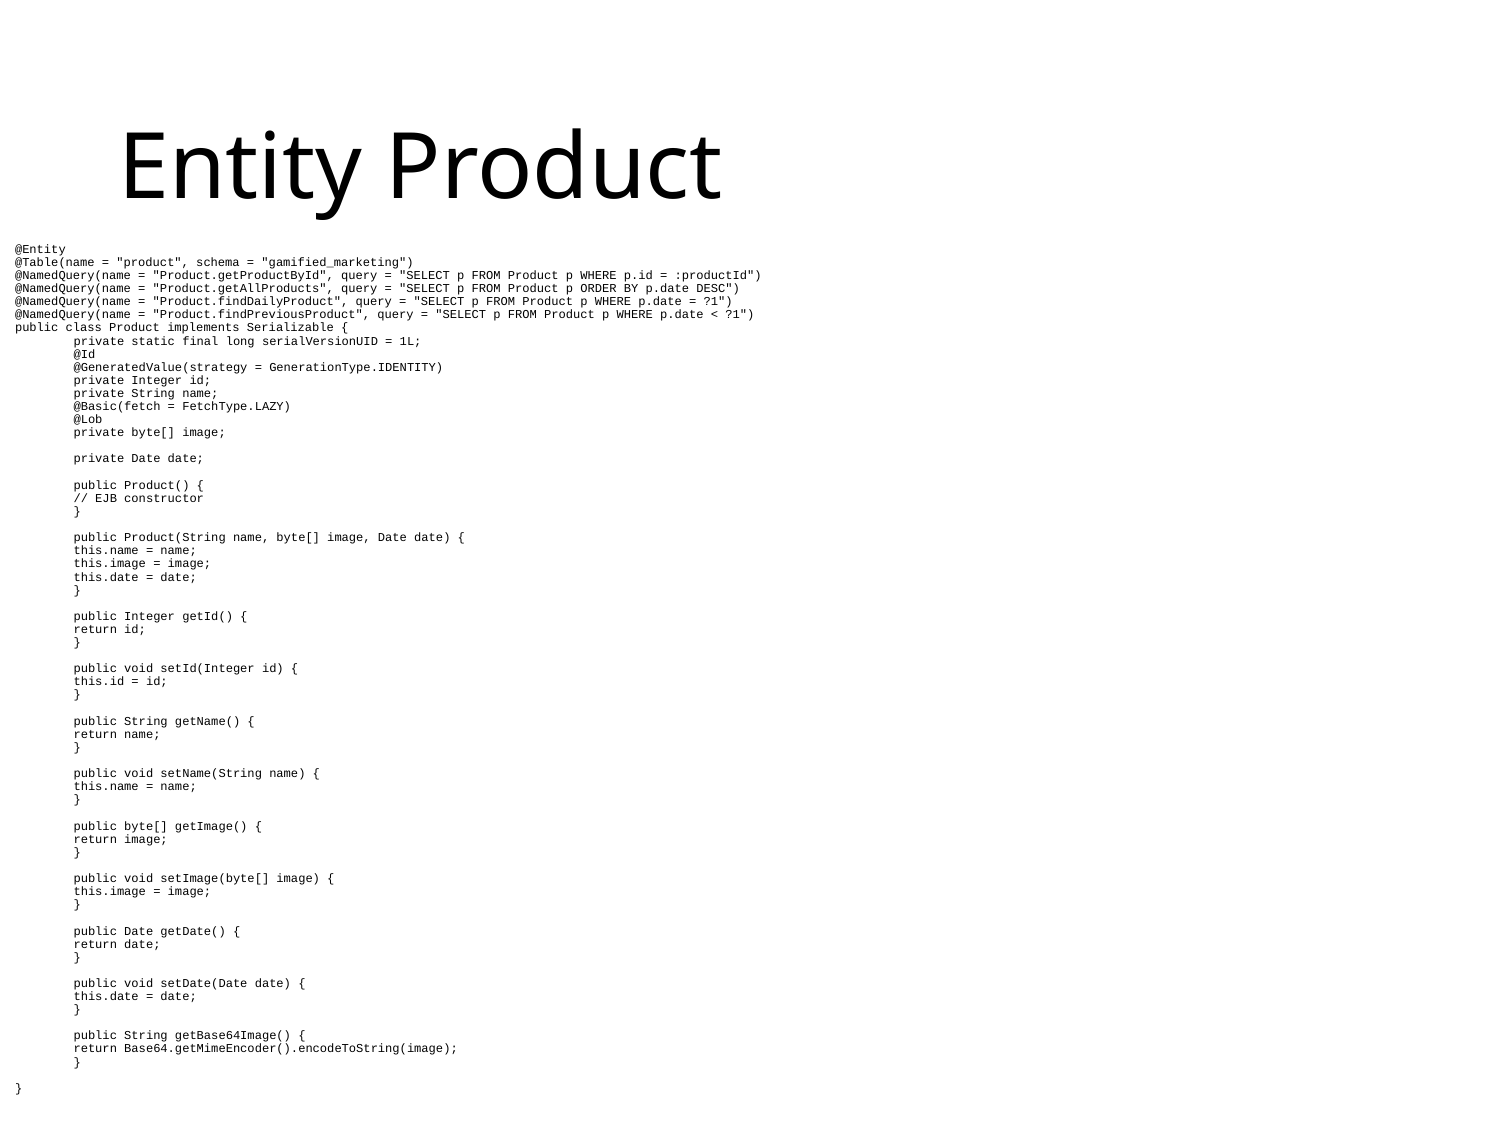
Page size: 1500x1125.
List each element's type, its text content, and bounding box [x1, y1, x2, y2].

list @Entity @Table(name = "product", schema = "gamified_marketing") @NamedQuery(name = "Product.getProductById", query = "SELECT p FROM Product p WHERE p.id = :productId") @NamedQuery(name = "Product.getAllProducts", query = "SELECT p FROM Product p ORDER BY p.date DESC") @NamedQuery(name = "Product.findDailyProduct", query = "SELECT p FROM Product p WHERE p.date = ?1") @NamedQuery(name = "Product.findPreviousProduct", query = "SELECT p FROM Product p WHERE p.date < ?1") public class Product implements Serializable { private static final long serialVersionUID = 1L; @Id @GeneratedValue(strategy = GenerationType.IDENTITY) private Integer id; private String name; @Basic(fetch = FetchType.LAZY) @Lob private byte[] image; private Date date; public Product() { // EJB constructor } public Product(String name, byte[] image, Date date) { this.name = name; this.image = image; this.date = date; } public Integer getId() { return id; } public void setId(Integer id) { this.id = id; } public String getName() { return name; } public void setName(String name) { this.name = name; } public byte[] getImage() { return image; } public void setImage(byte[] image) { this.image = image; } public Date getDate() { return date; } public void setDate(Date date) { this.date = date; } public String getBase64Image() { return Base64.getMimeEncoder().encodeToString(image); } } [0, 235, 1500, 1112]
title Entity Product [103, 59, 1397, 235]
